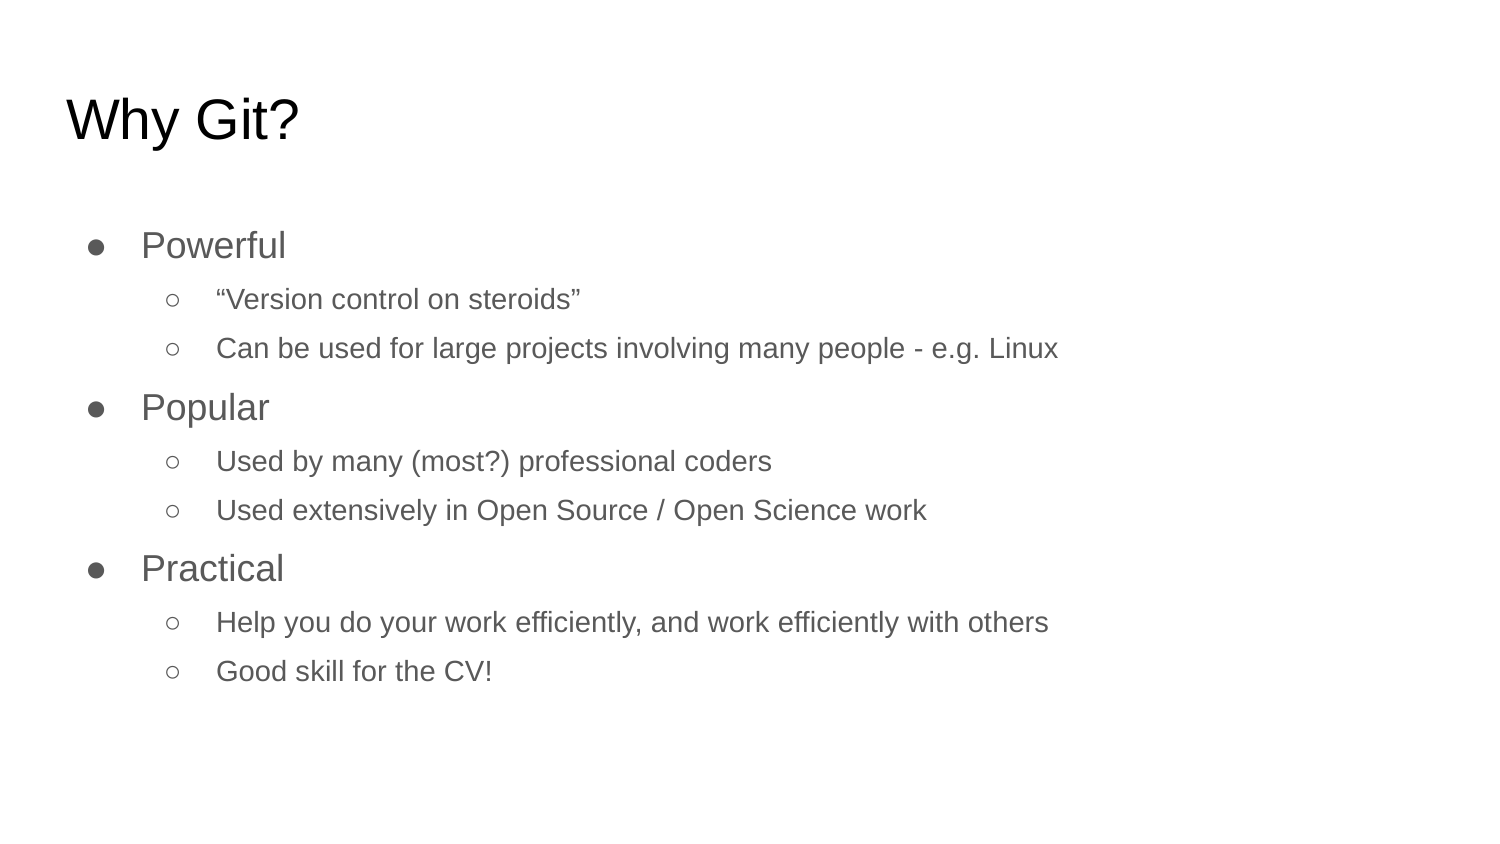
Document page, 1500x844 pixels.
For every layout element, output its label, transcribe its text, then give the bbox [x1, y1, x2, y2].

title Why Git? [51, 72, 1449, 167]
list Powerful “Version control on steroids” Can be used for large projects involving many people - e.g. Linux Popular Used by many (most?) professional coders Used extensively in Open Source / Open Science work Practical Help you do your work efficiently, and work efficiently with others Good skill for the CV! [51, 189, 1449, 750]
